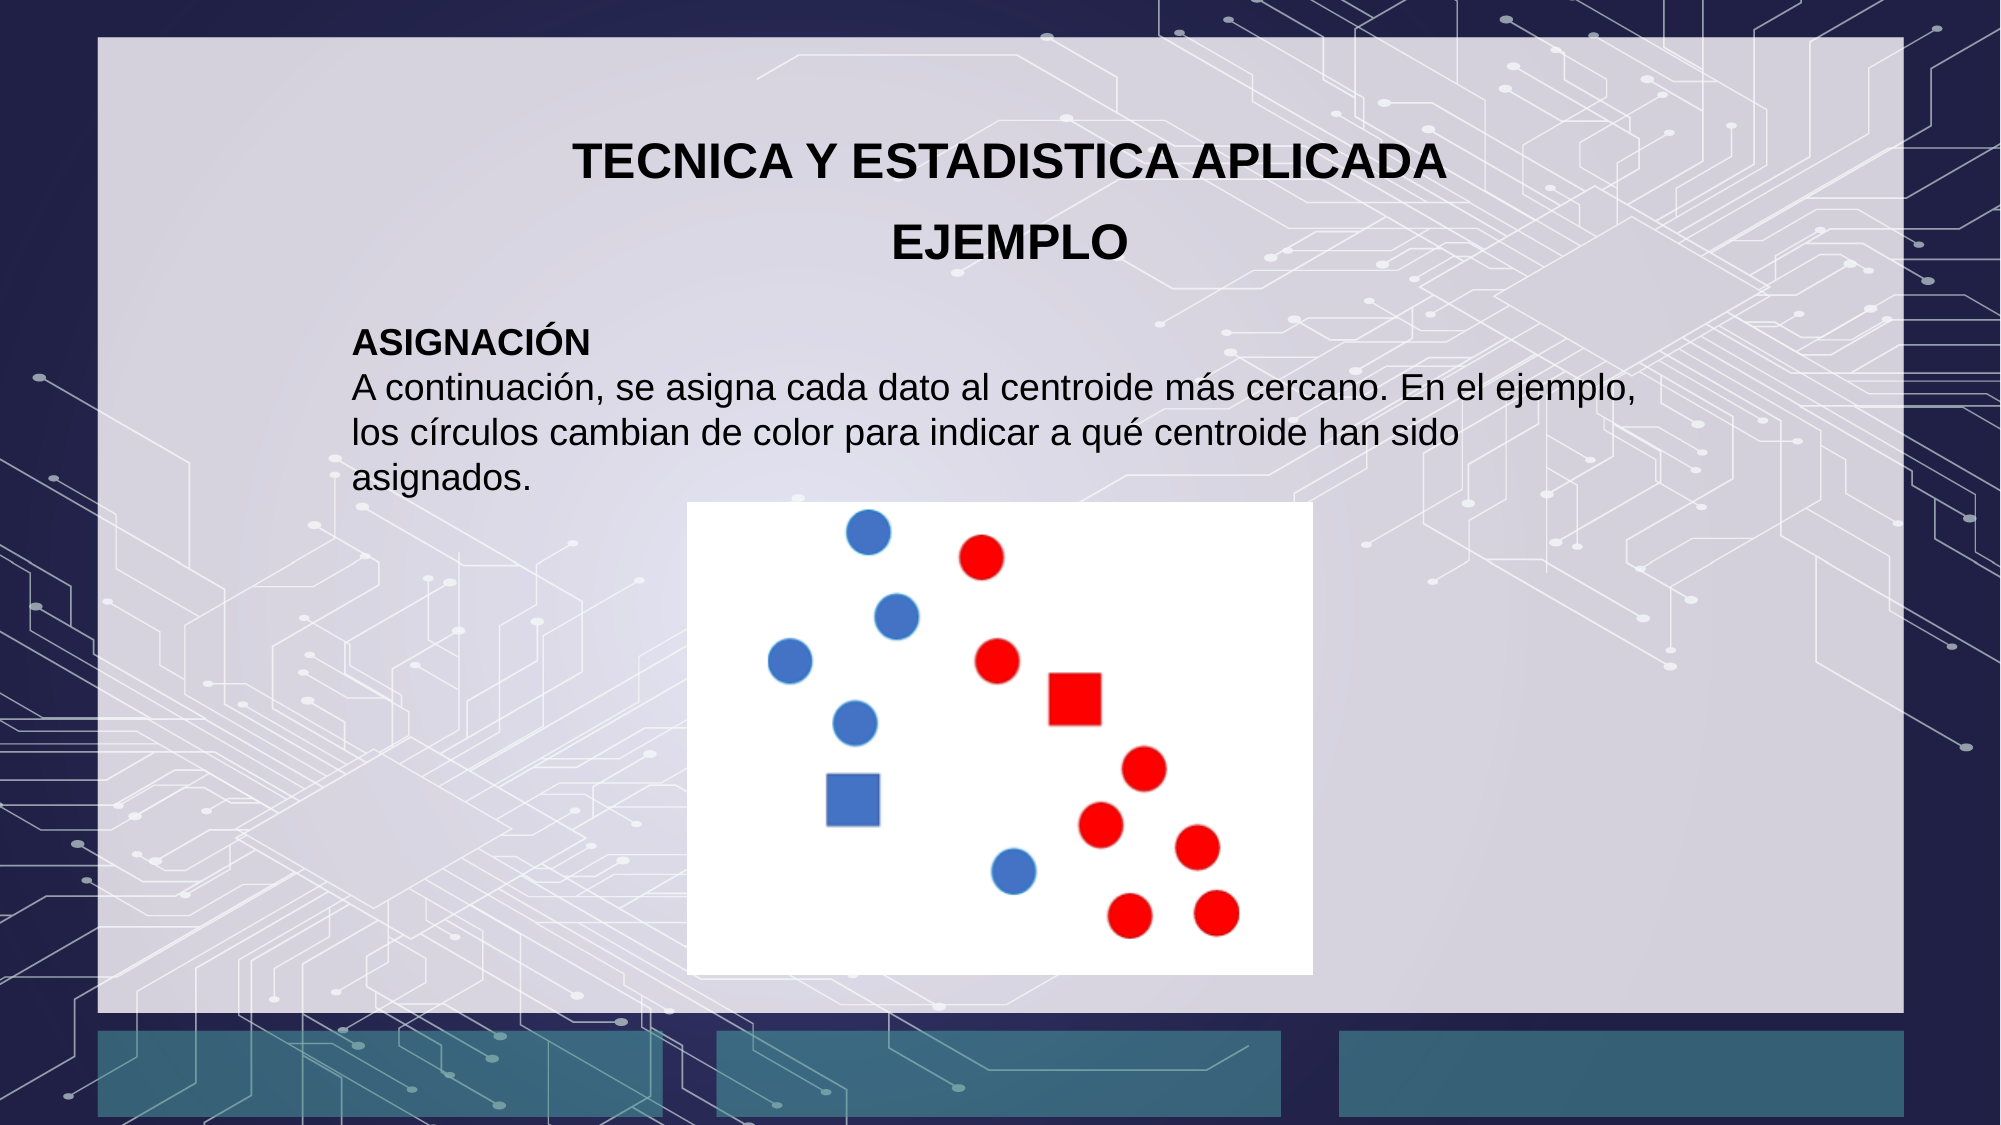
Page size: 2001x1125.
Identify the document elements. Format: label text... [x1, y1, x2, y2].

text_box TECNICA Y ESTADISTICA APLICADA EJEMPLO [297, 117, 1724, 358]
text_box ASIGNACIÓN A continuación, se asigna cada dato al centroide más cercano. En el ejemplo, los círculos cambian de color para indicar a qué centroide han sido asignados. [336, 310, 1655, 506]
picture [0, 0, 2001, 1125]
